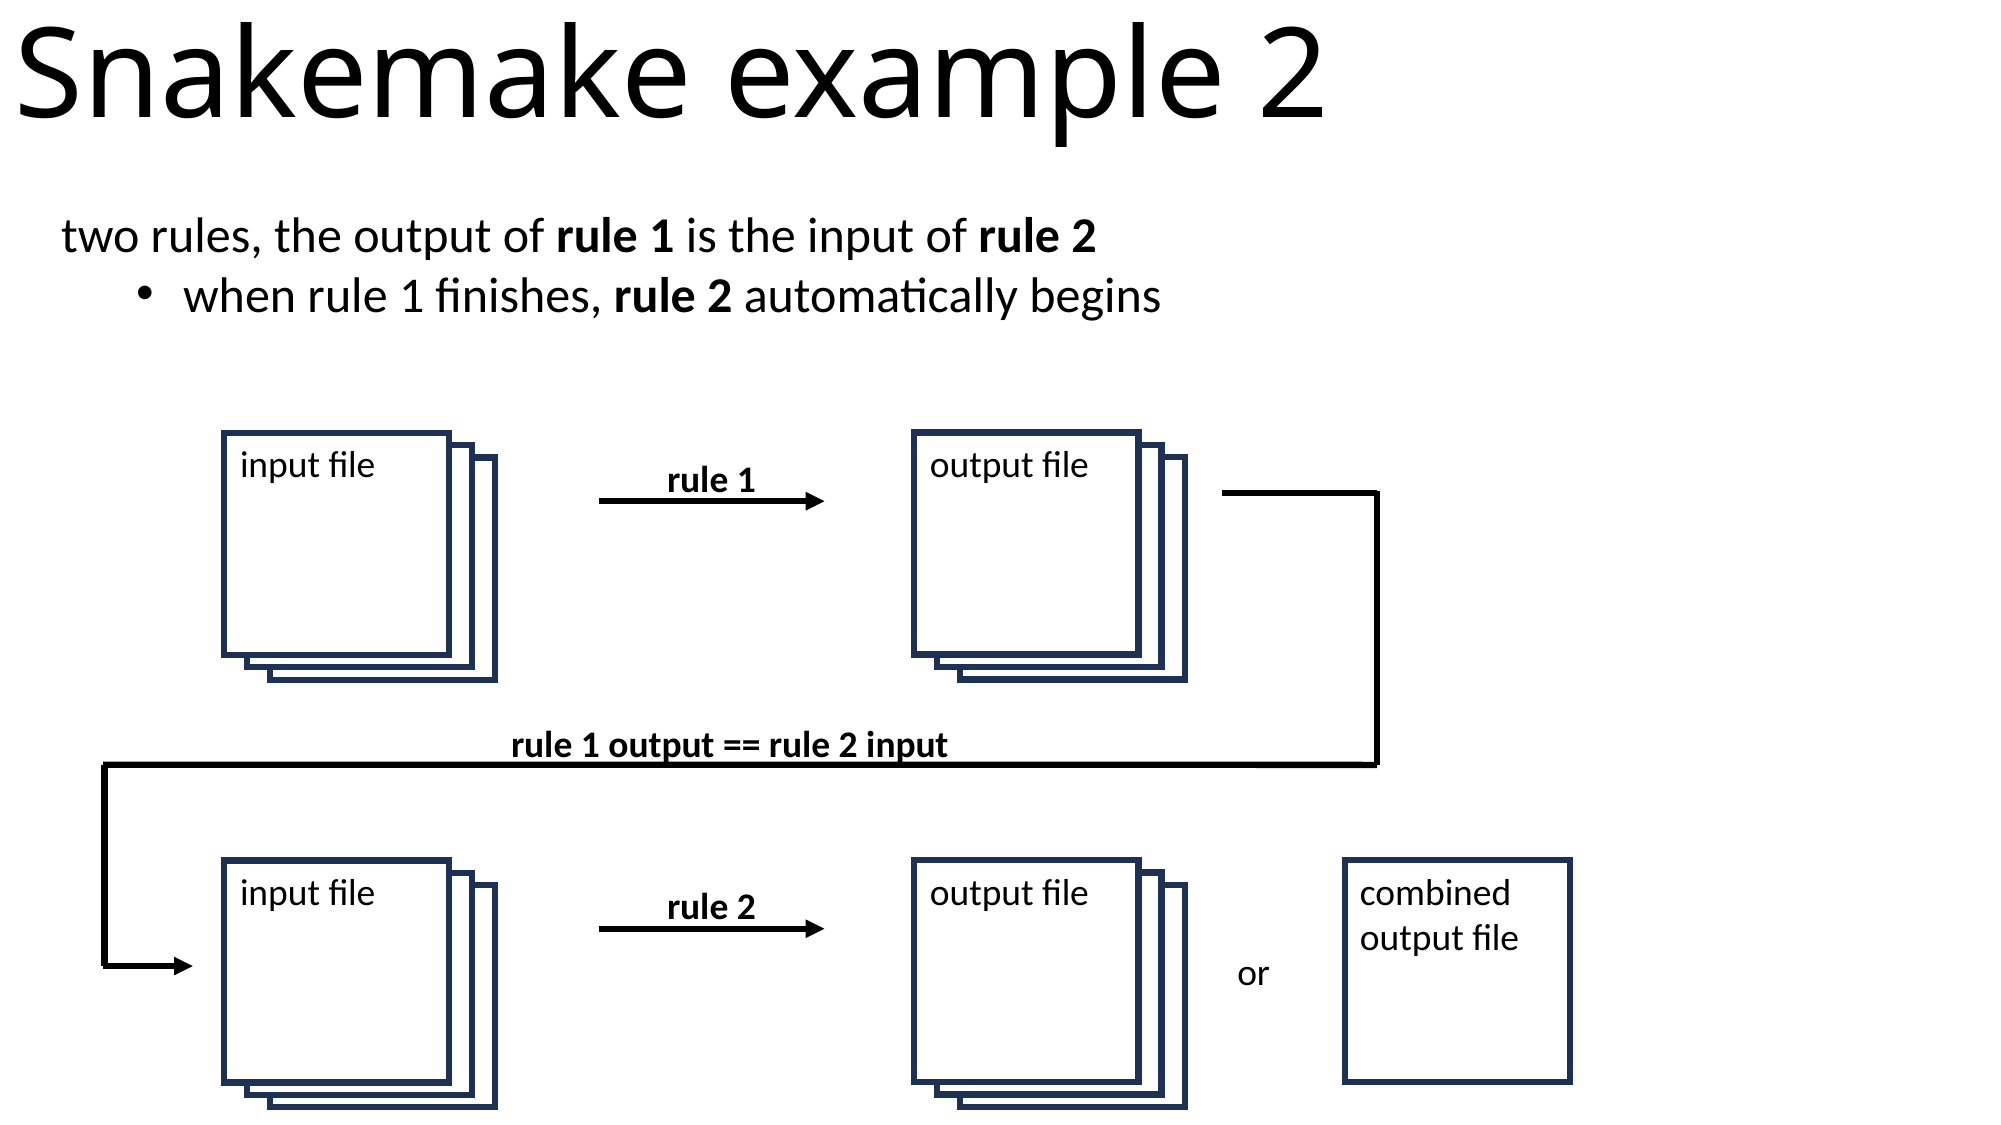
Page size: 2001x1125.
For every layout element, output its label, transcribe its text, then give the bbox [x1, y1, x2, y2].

text_box rule 1 [613, 502, 810, 507]
text_box combined output file [1345, 860, 1571, 965]
text_box rule 1 [613, 447, 810, 501]
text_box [913, 432, 1185, 680]
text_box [224, 860, 496, 1108]
text_box rule 2 [613, 929, 810, 935]
text_box or [1222, 940, 1285, 1000]
text_box rule 2 [613, 874, 810, 928]
text_box [1344, 859, 1571, 1083]
text_box Snakemake example 2 [0, 1, 2000, 152]
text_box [913, 859, 1185, 1107]
text_box rule 1 output == rule 2 input [382, 765, 1078, 773]
text_box rule 1 output == rule 2 input [382, 713, 1078, 764]
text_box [224, 432, 496, 680]
text_box two rules, the output of rule 1 is the input of rule 2 when rule 1 finishes, rule 2 automatically begins [46, 194, 1589, 450]
